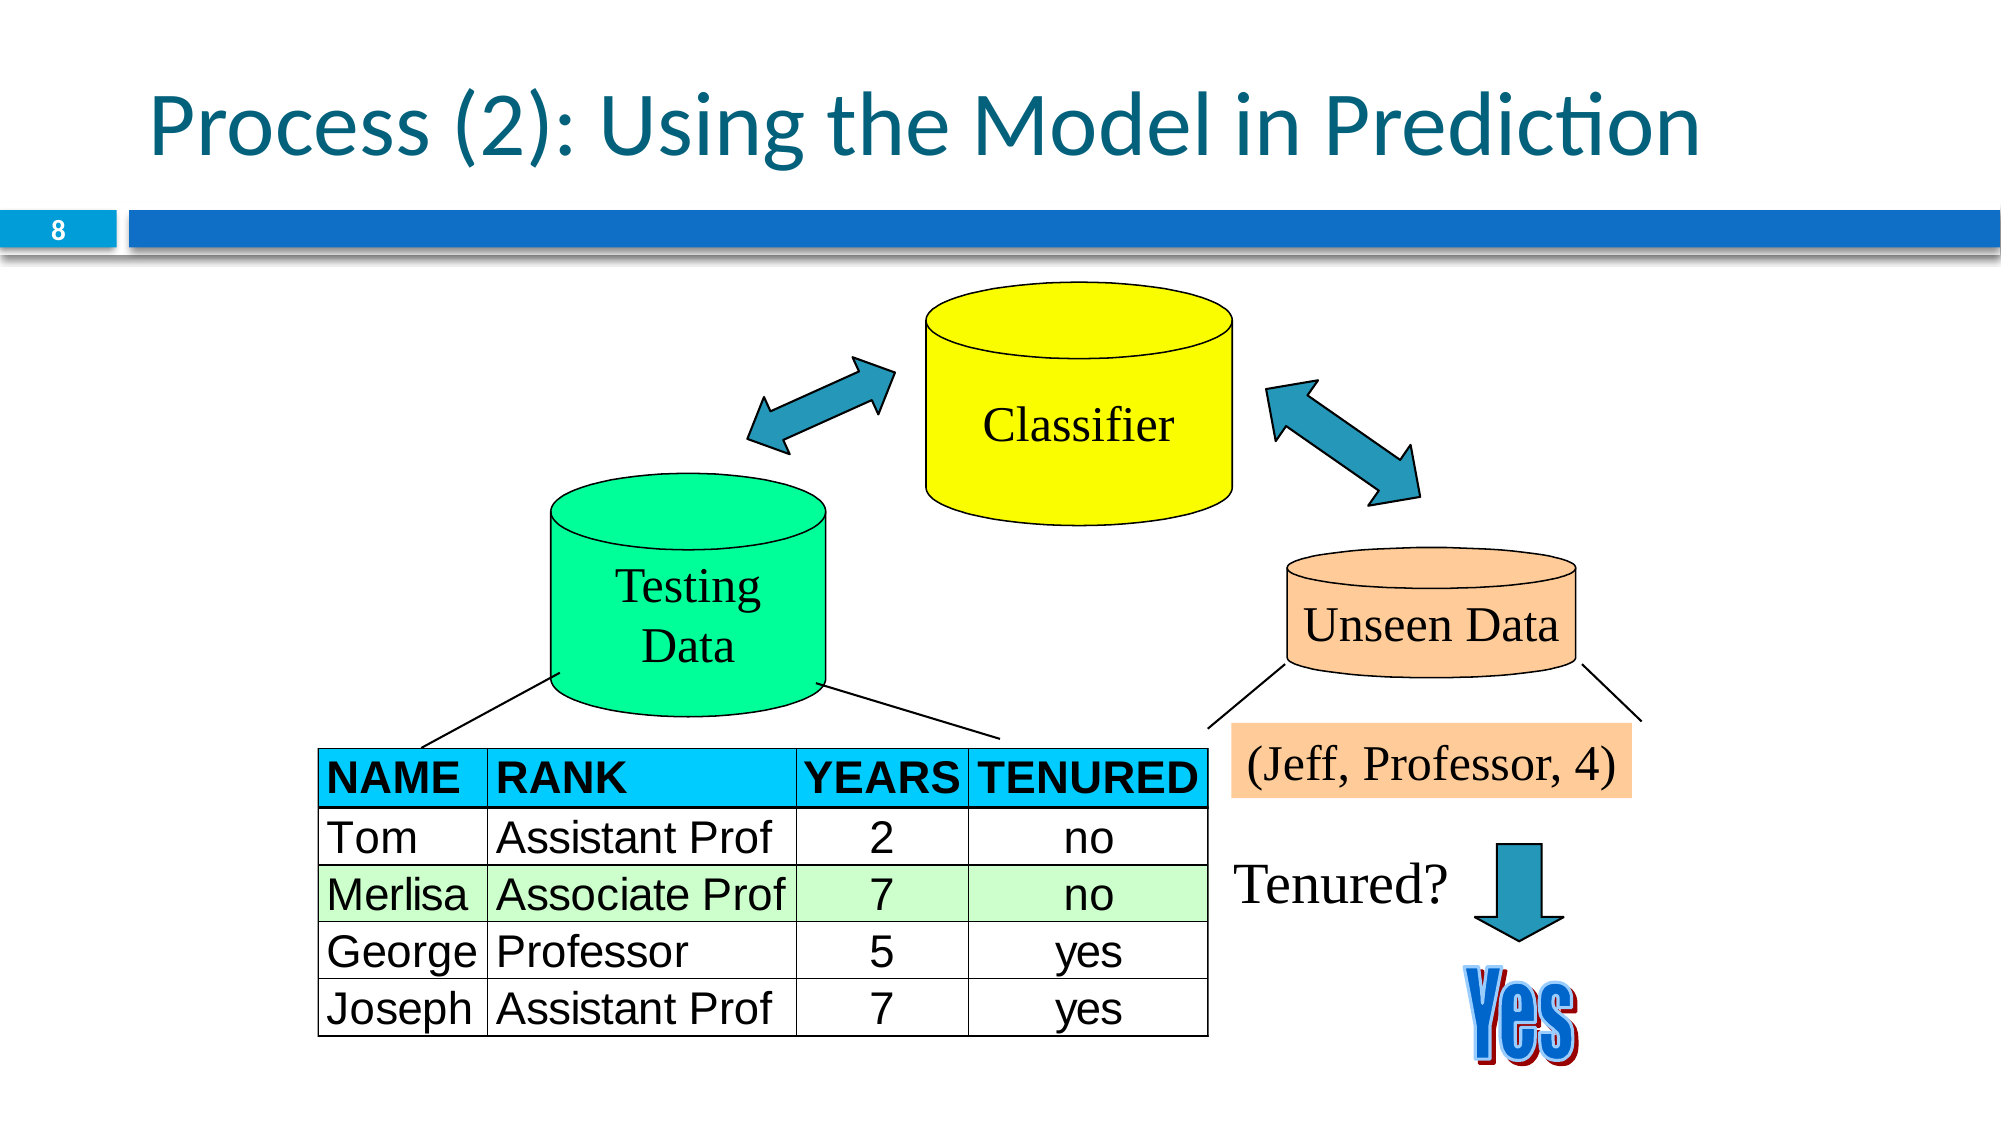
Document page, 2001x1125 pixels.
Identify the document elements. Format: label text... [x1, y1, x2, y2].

slide_number 8 [0, 208, 117, 249]
text_box (Jeff, Professor, 4) [1231, 722, 1632, 799]
picture [1462, 964, 1581, 1069]
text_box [317, 747, 1211, 1038]
title Process (2): Using the Model in Prediction [133, 37, 1918, 200]
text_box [549, 472, 829, 720]
text_box [1474, 844, 1565, 942]
text_box Tenured? [1218, 837, 1465, 923]
text_box [314, 146, 1640, 272]
text_box [747, 357, 895, 455]
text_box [1286, 546, 1579, 681]
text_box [924, 281, 1236, 529]
text_box [1266, 380, 1421, 506]
